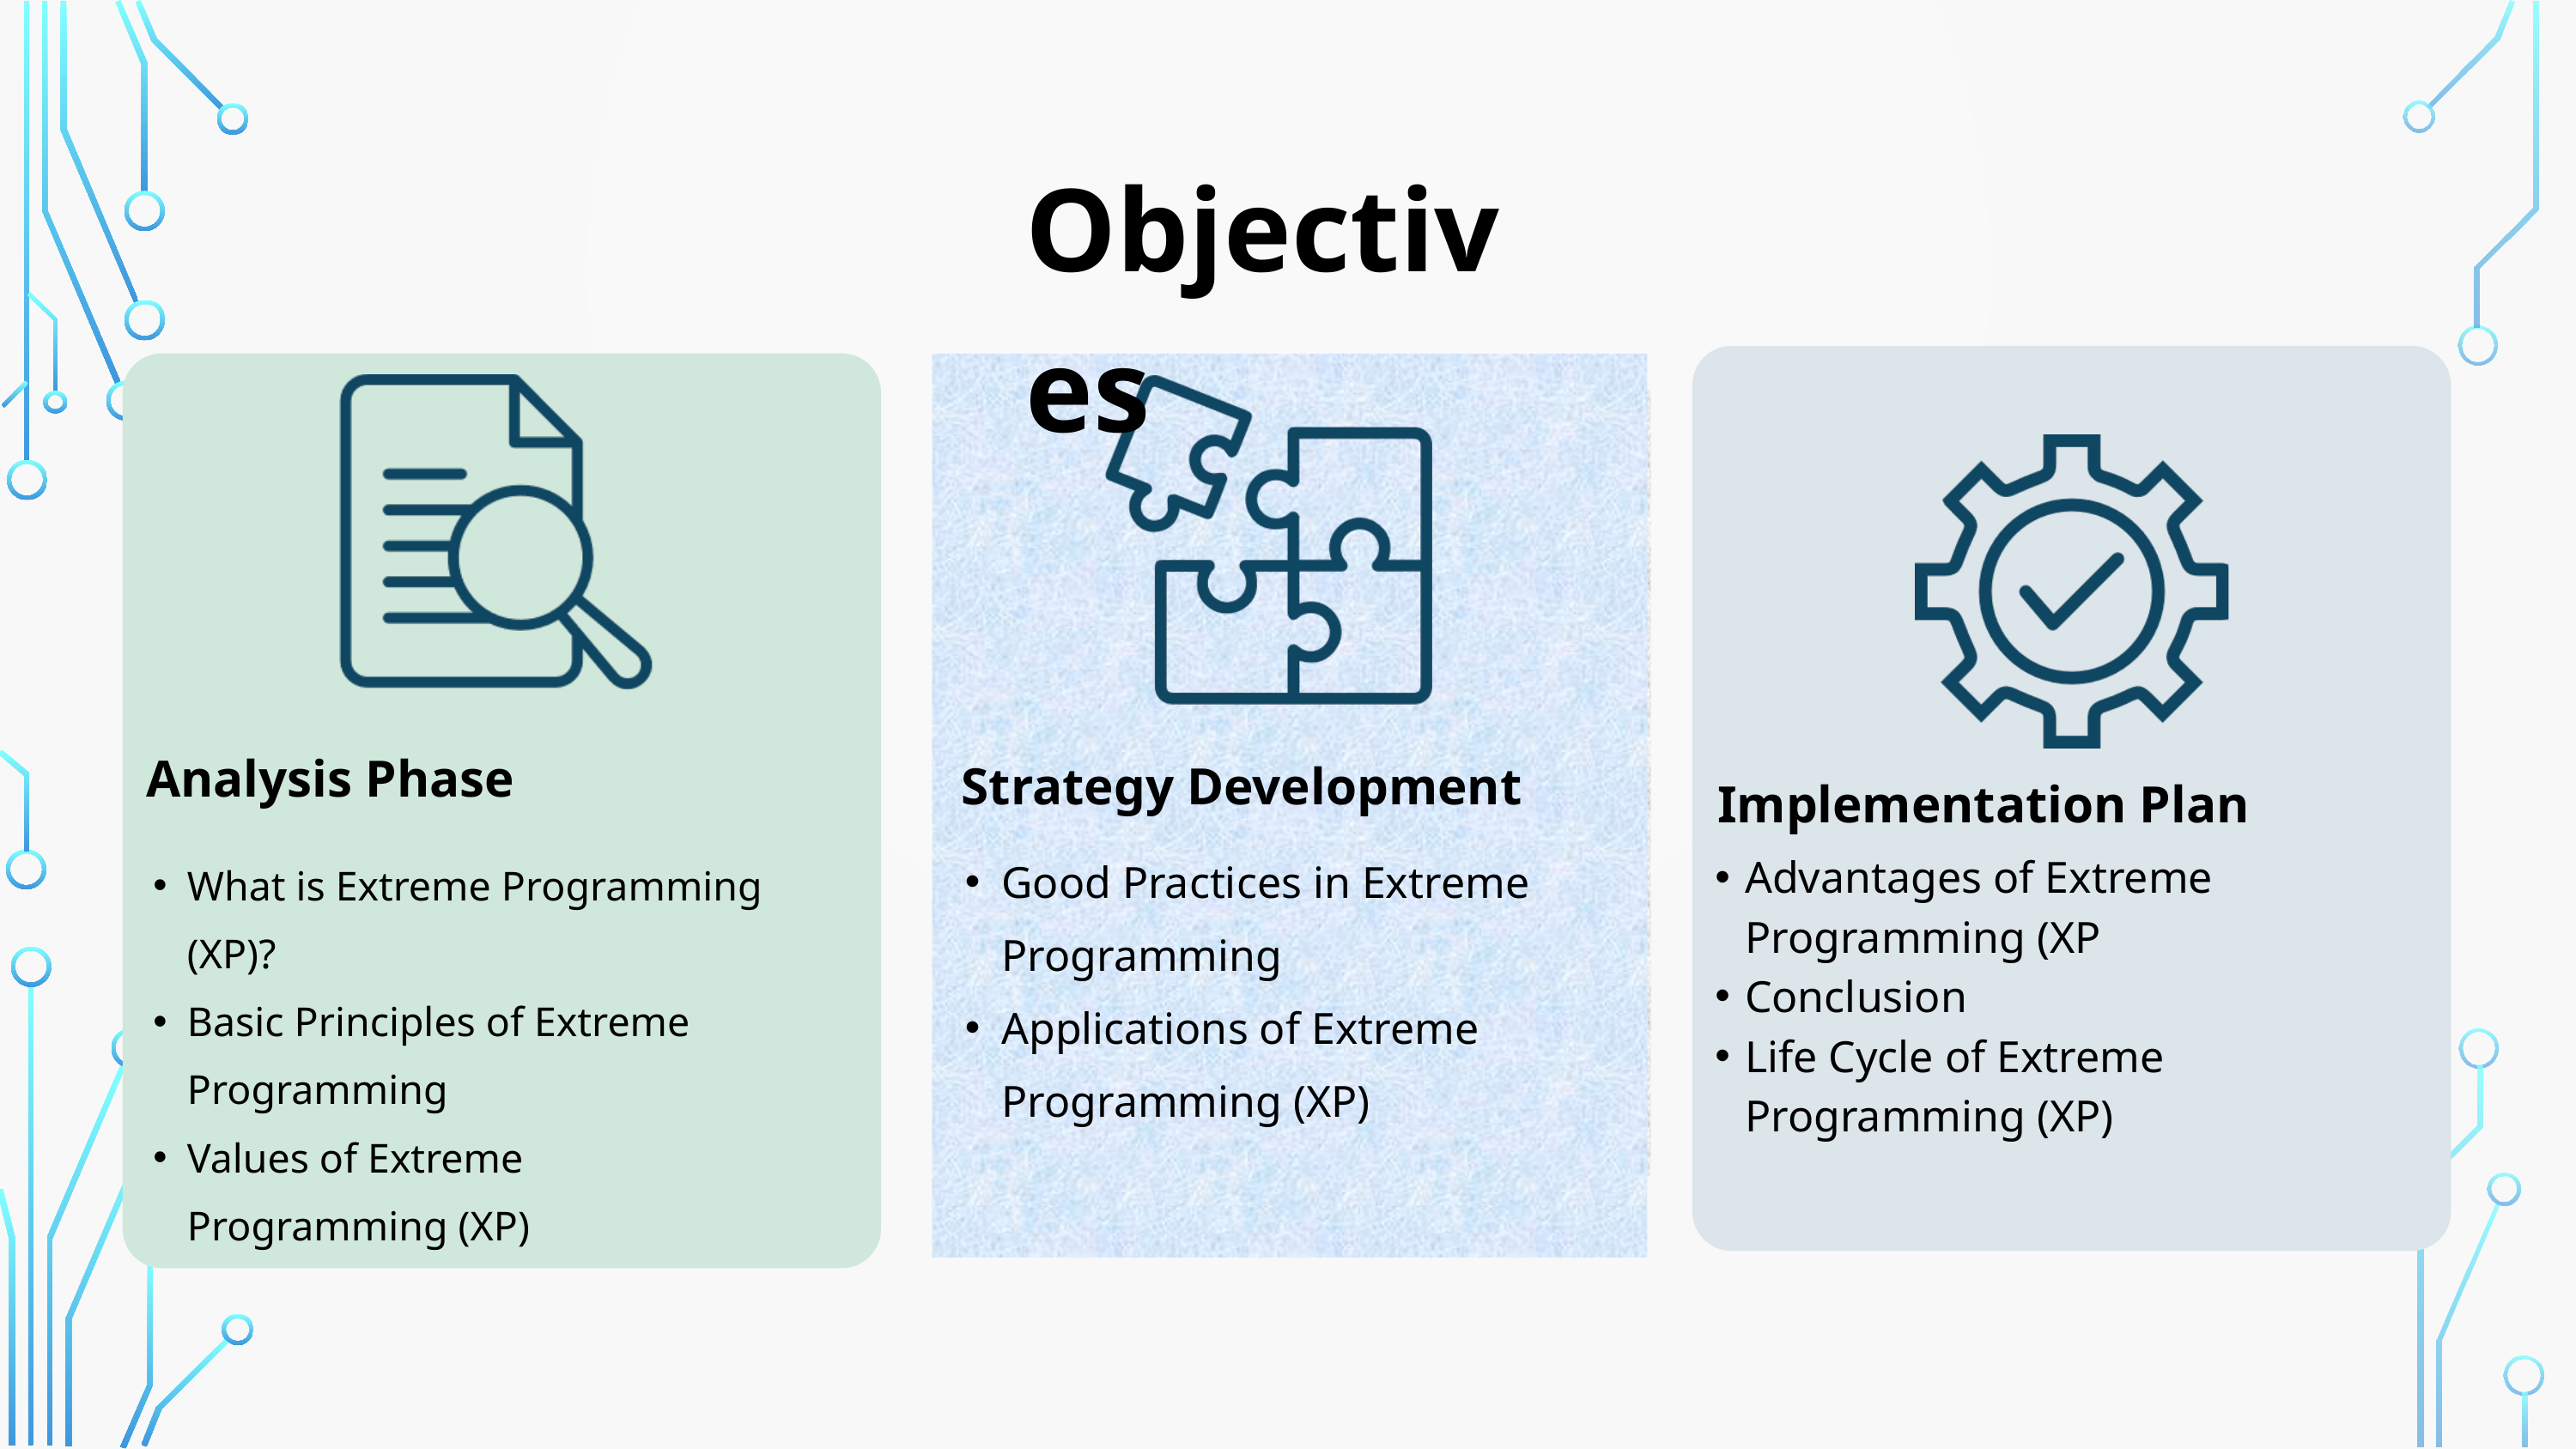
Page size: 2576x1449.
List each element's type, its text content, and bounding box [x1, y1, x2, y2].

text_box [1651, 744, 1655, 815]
text_box Advantages of Extreme Programming (XP Conclusion Life Cycle of Extreme Programming (XP) [1685, 842, 1692, 1141]
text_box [932, 354, 1651, 1258]
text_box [122, 282, 882, 1269]
text_box Good Practices in Extreme Programming Applications of Extreme Programming (XP) [928, 834, 932, 1198]
text_box What is Extreme Programming (XP)? Basic Principles of Extreme Programming Values of Extreme Programming (XP) [118, 840, 789, 1317]
text_box Objectives [1025, 134, 1551, 354]
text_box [1692, 345, 2451, 1252]
